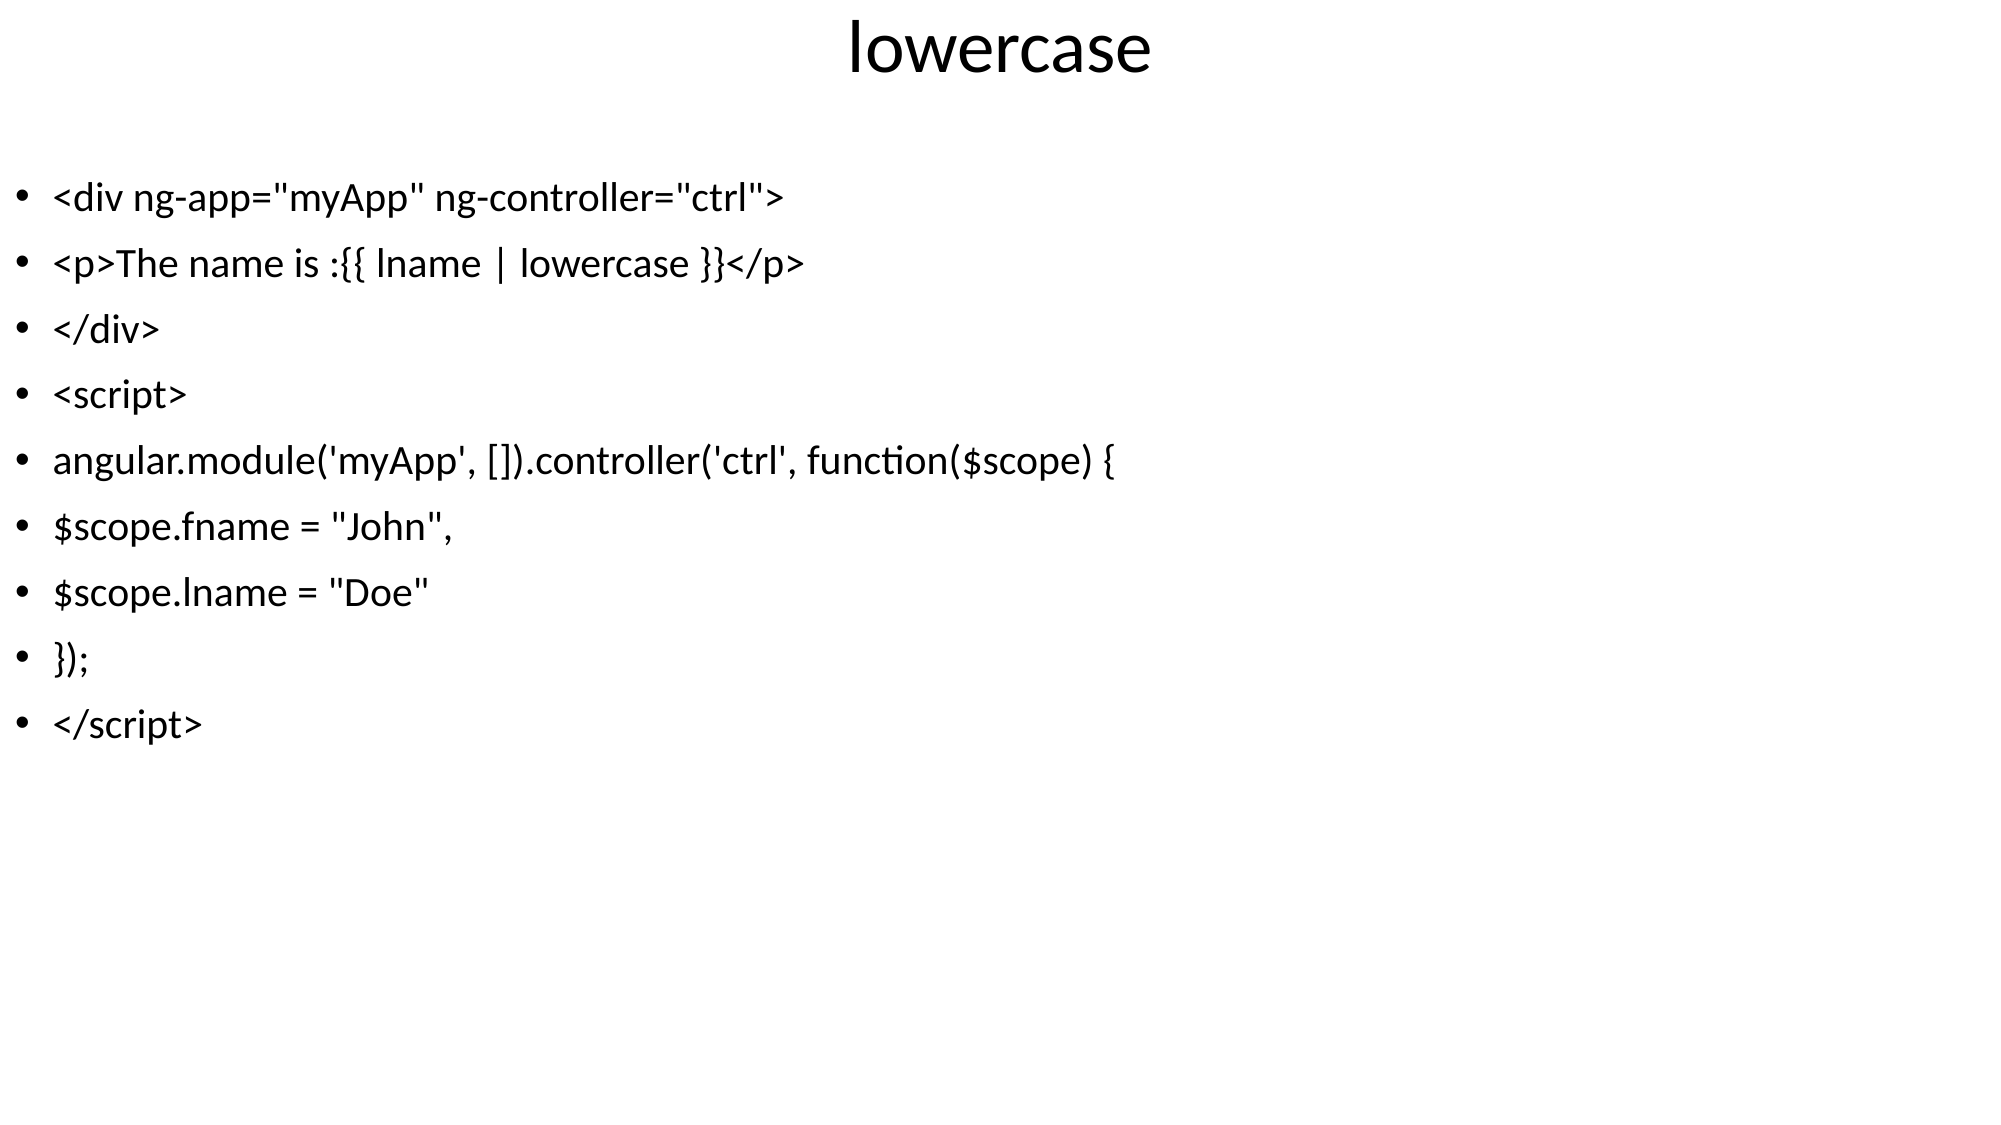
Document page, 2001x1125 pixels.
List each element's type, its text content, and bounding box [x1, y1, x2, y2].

list lowercase <div ng-app="myApp" ng-controller="ctrl"> <p>The name is :{{ lname | lowercase }}</p> </div> <script> angular.module('myApp', []).controller('ctrl', function($scope) { $scope.fname = "John", $scope.lname = "Doe" }); </script> [0, 0, 2000, 1125]
